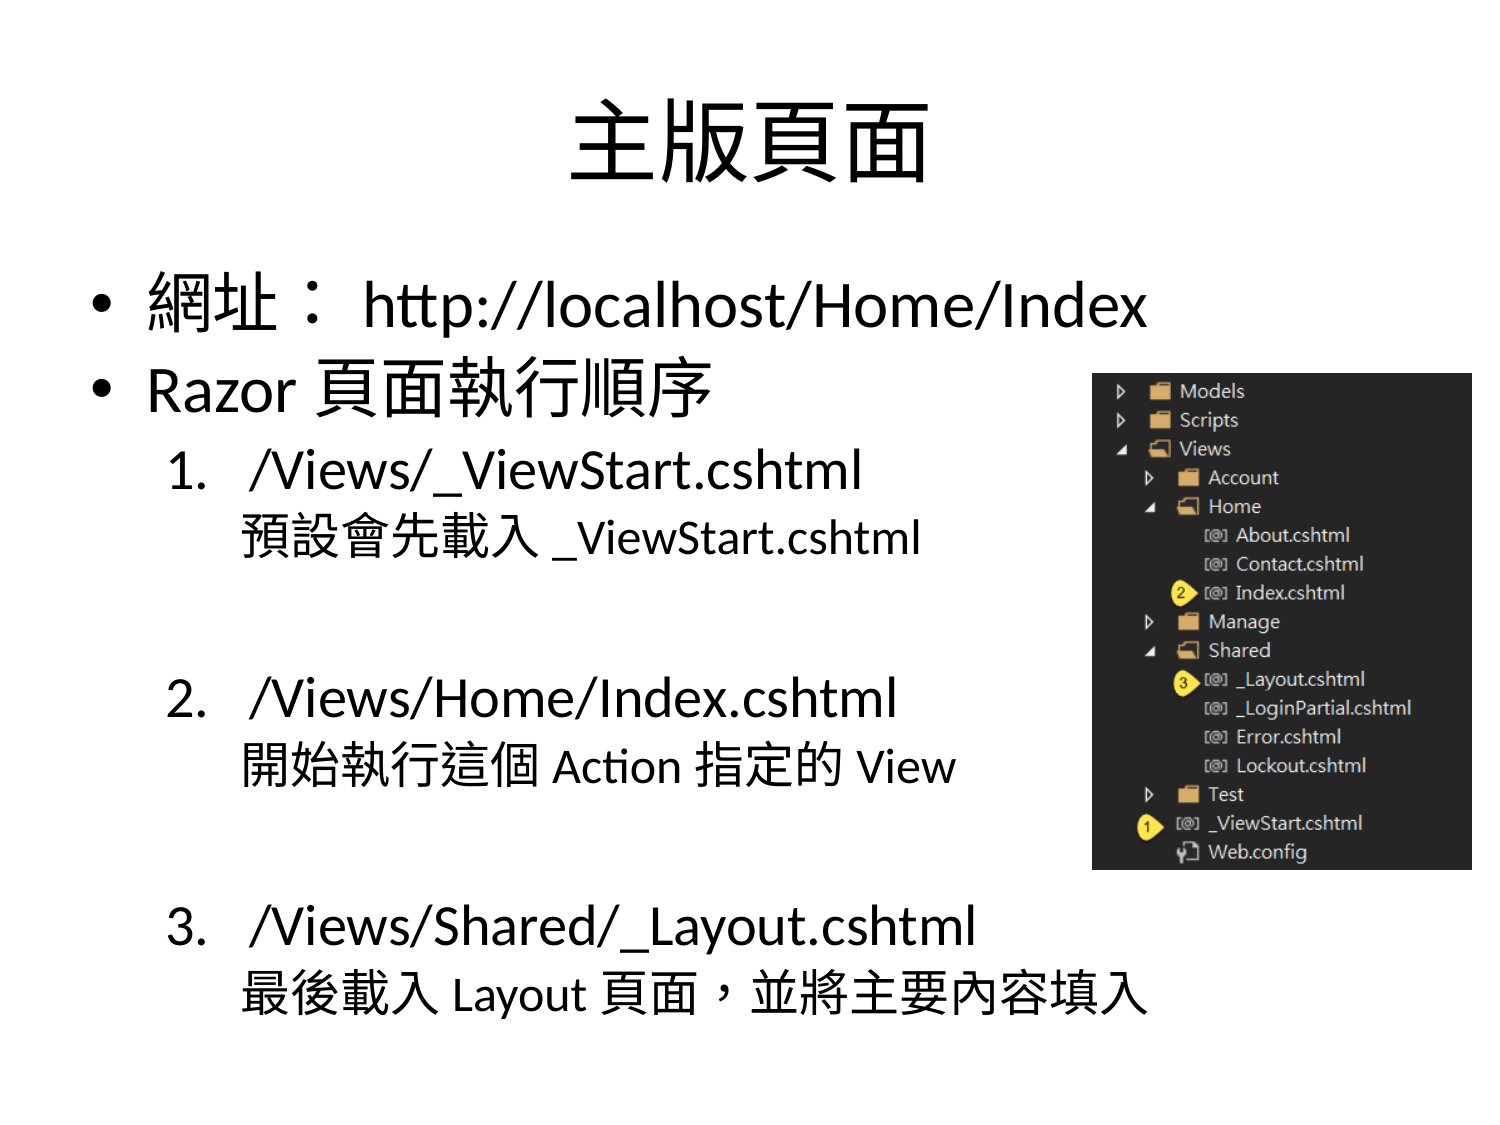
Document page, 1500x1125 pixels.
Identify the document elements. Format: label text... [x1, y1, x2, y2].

title 主版頁面 [75, 45, 1425, 233]
list 網址：http://localhost/Home/Index Razor頁面執行順序 /Views/_ViewStart.cshtml 預設會先載入_ViewStart.cshtml /Views/Home/Index.cshtml 開始執行這個Action指定的View /Views/Shared/_Layout.cshtml 最後載入Layout頁面，並將主要內容填入 [75, 262, 1425, 1005]
picture [1092, 373, 1472, 871]
